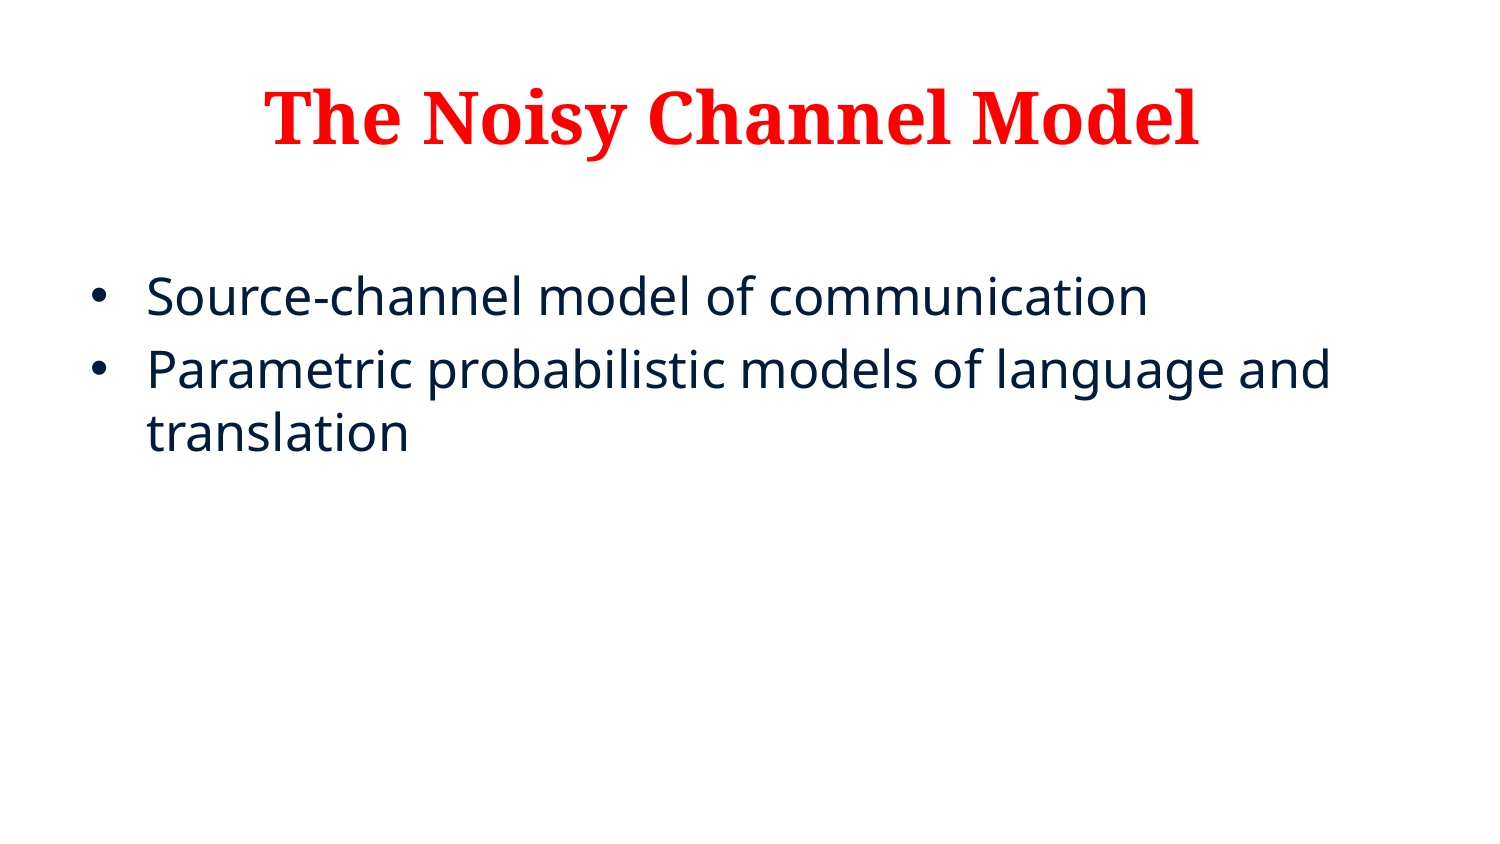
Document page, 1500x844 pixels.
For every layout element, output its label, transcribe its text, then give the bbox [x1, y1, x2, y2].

title The Noisy Channel Model [41, 64, 1425, 180]
list Source-channel model of communication Parametric probabilistic models of language and translation [75, 256, 1425, 700]
